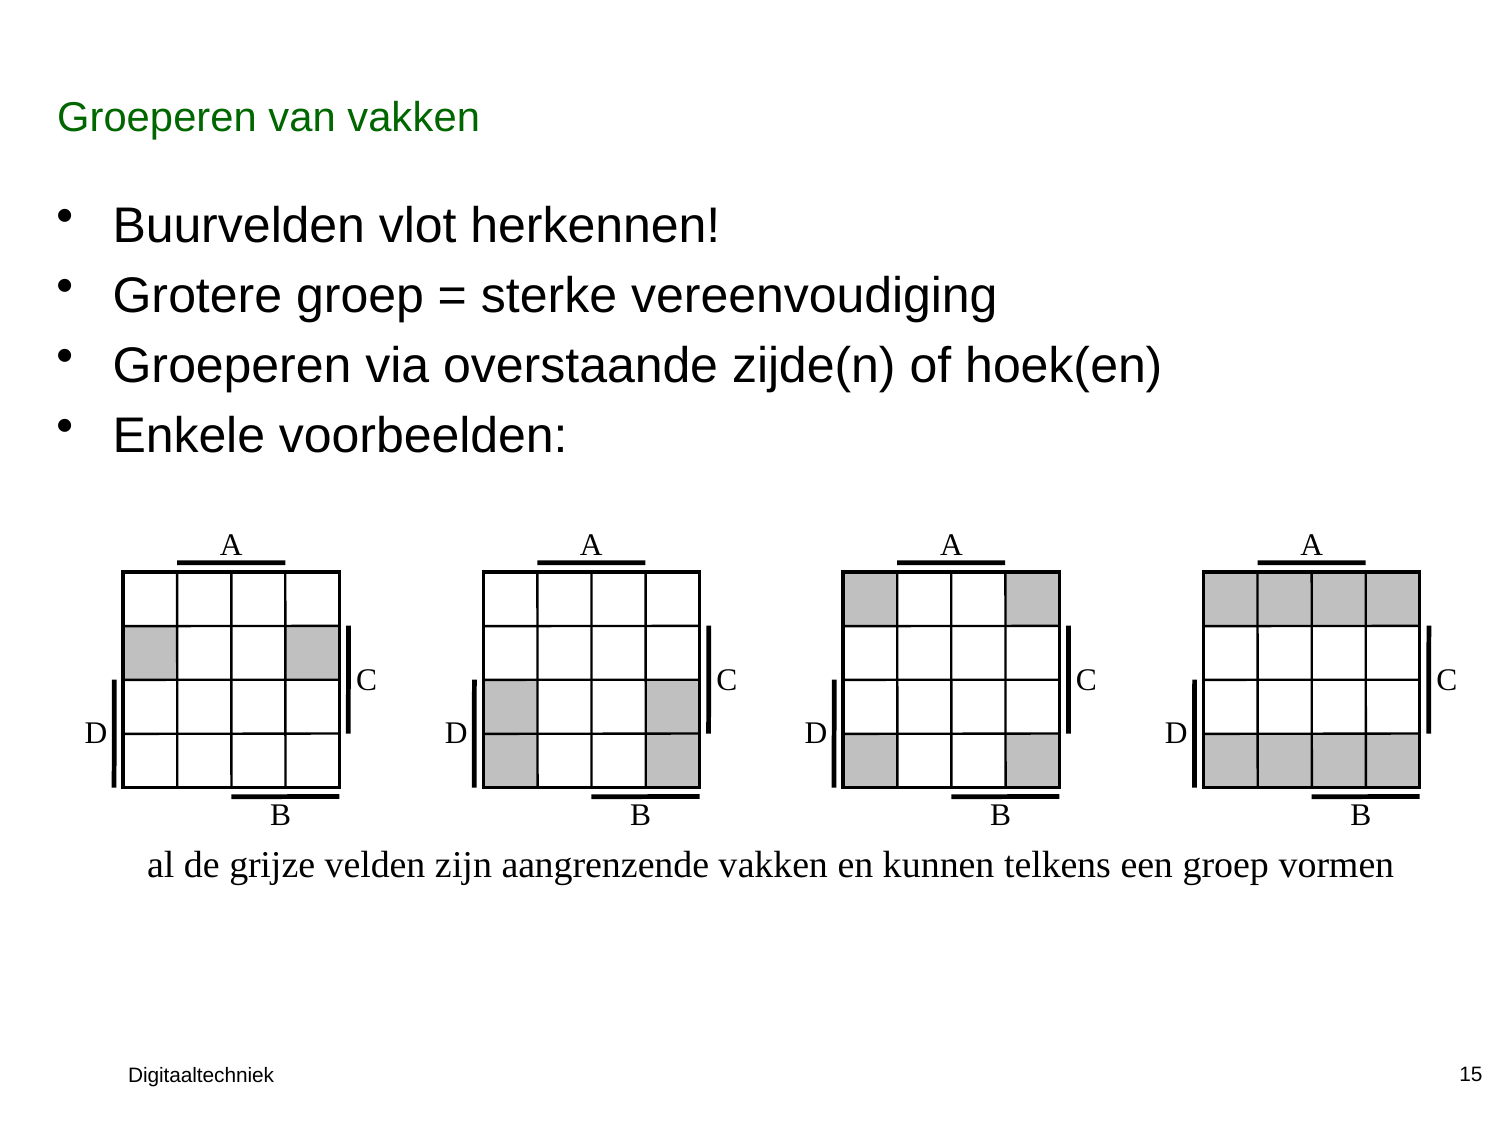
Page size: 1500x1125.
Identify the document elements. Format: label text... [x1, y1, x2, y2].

list Buurvelden vlot herkennen! Grotere groep = sterke vereenvoudiging Groeperen via overstaande zijde(n) of hoek(en) Enkele voorbeelden: [40, 184, 1471, 1006]
slide_number 15 [1132, 1053, 1483, 1093]
picture [50, 499, 1495, 906]
footer Digitaaltechniek [128, 1053, 1133, 1094]
title Groeperen van vakken [41, 68, 1365, 162]
